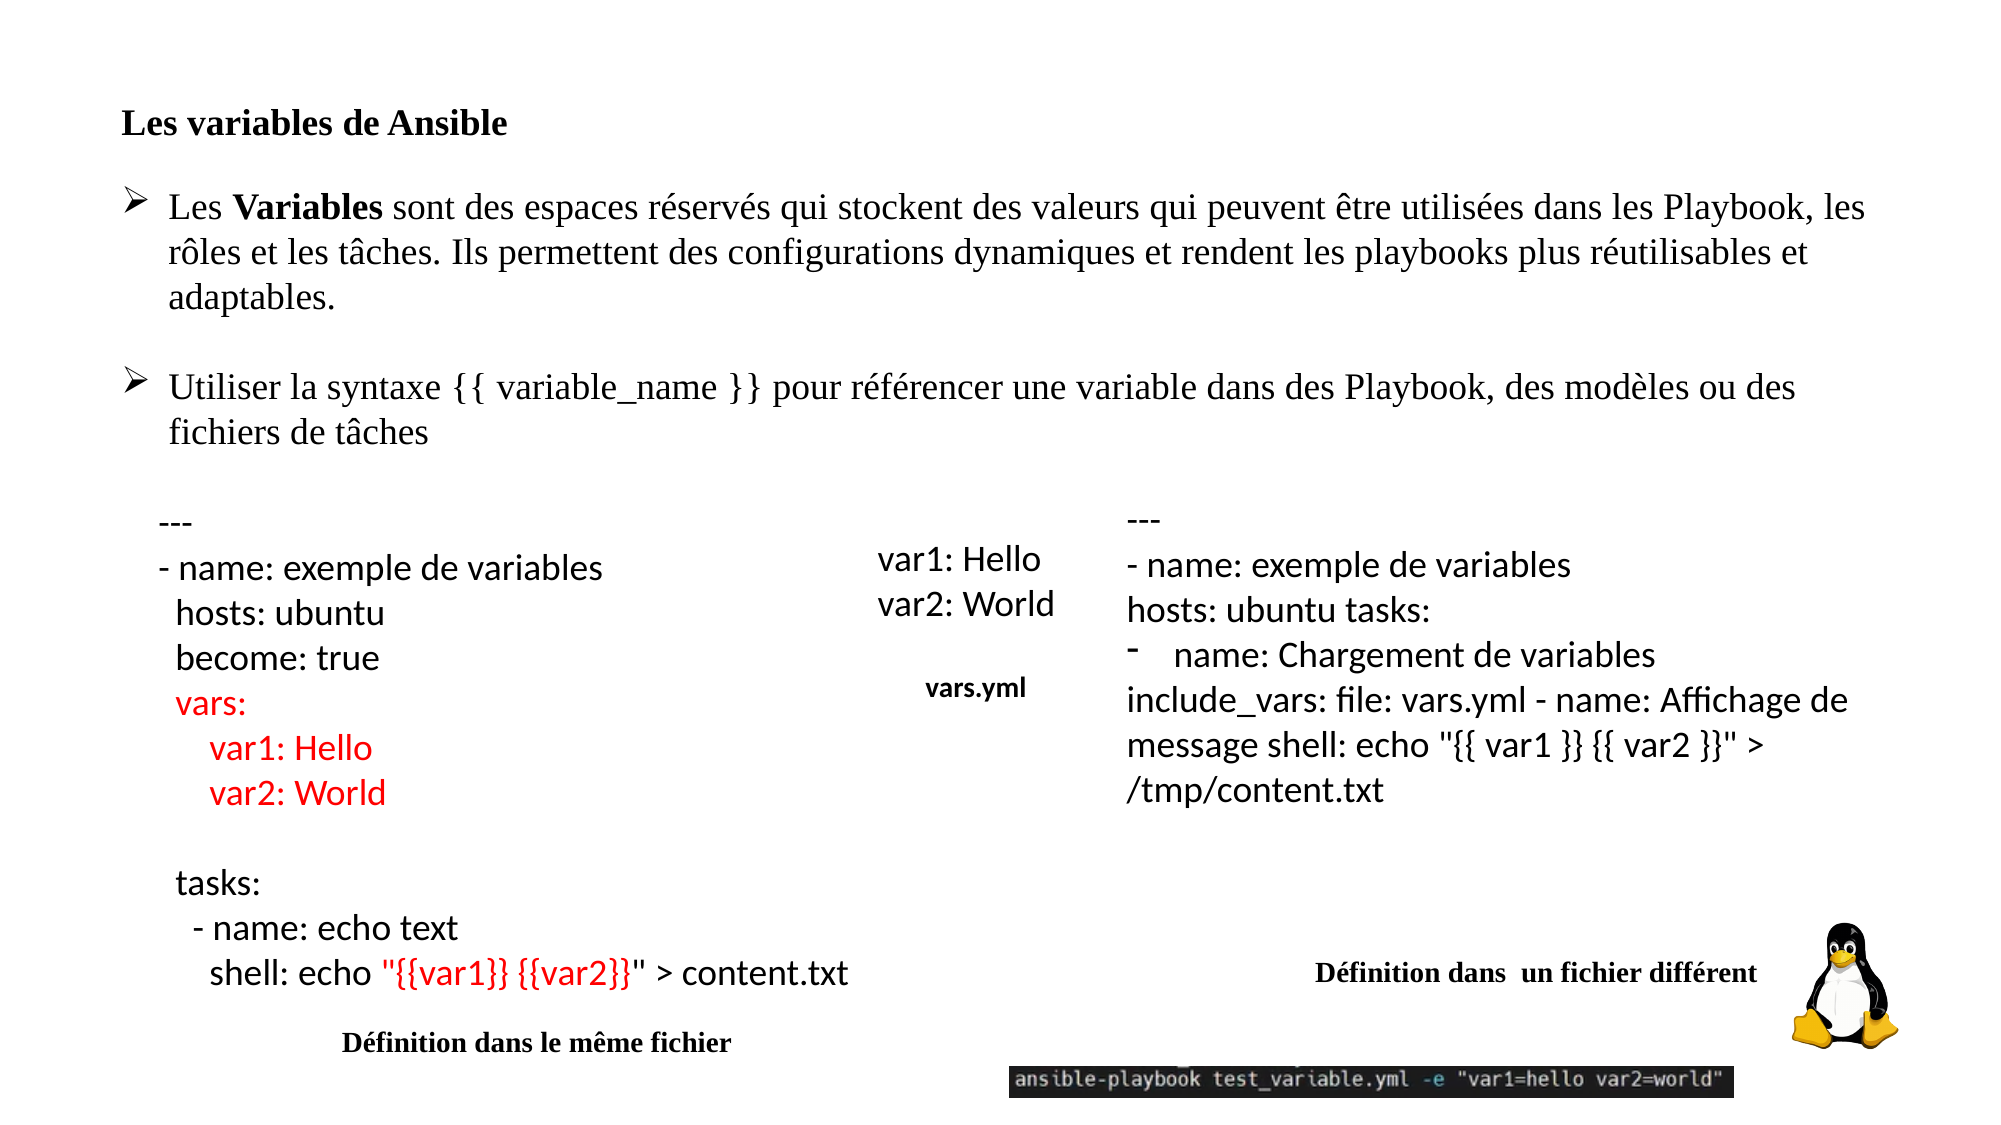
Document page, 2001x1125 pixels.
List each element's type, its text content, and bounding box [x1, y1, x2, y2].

text_box Les variables de Ansible [106, 90, 1665, 151]
text_box var1: Hello var2: World [862, 526, 1111, 632]
text_box Définition dans un fichier différent [1300, 945, 1773, 996]
picture [1009, 1066, 1734, 1098]
text_box Les Variables sont des espaces réservés qui stockent des valeurs qui peuvent être utilisées dans les Playbook, les rôles et les tâches. Ils permettent des configurations dynamiques et rendent les playbooks plus réutilisables et adaptables. Utiliser la syntaxe {{ variable_name }} pour référencer une variable dans des Playbook, des modèles ou des fichiers de tâches [106, 174, 1925, 500]
text_box --- - name: exemple de variables hosts: ubuntu become: true vars: var1: Hello var2: World tasks: - name: echo text shell: echo "{{var1}} {{var2}}" > content.txt [143, 490, 899, 1001]
text_box --- - name: exemple de variables hosts: ubuntu tasks: name: Chargement de variables include_vars: file: vars.yml - name: Affichage de message shell: echo "{{ var1 }} {{ var2 }}" > /tmp/content.txt [1111, 487, 1903, 818]
text_box vars.yml [910, 660, 1042, 711]
text_box Définition dans le même fichier [327, 1015, 748, 1066]
picture [1787, 912, 1903, 1055]
